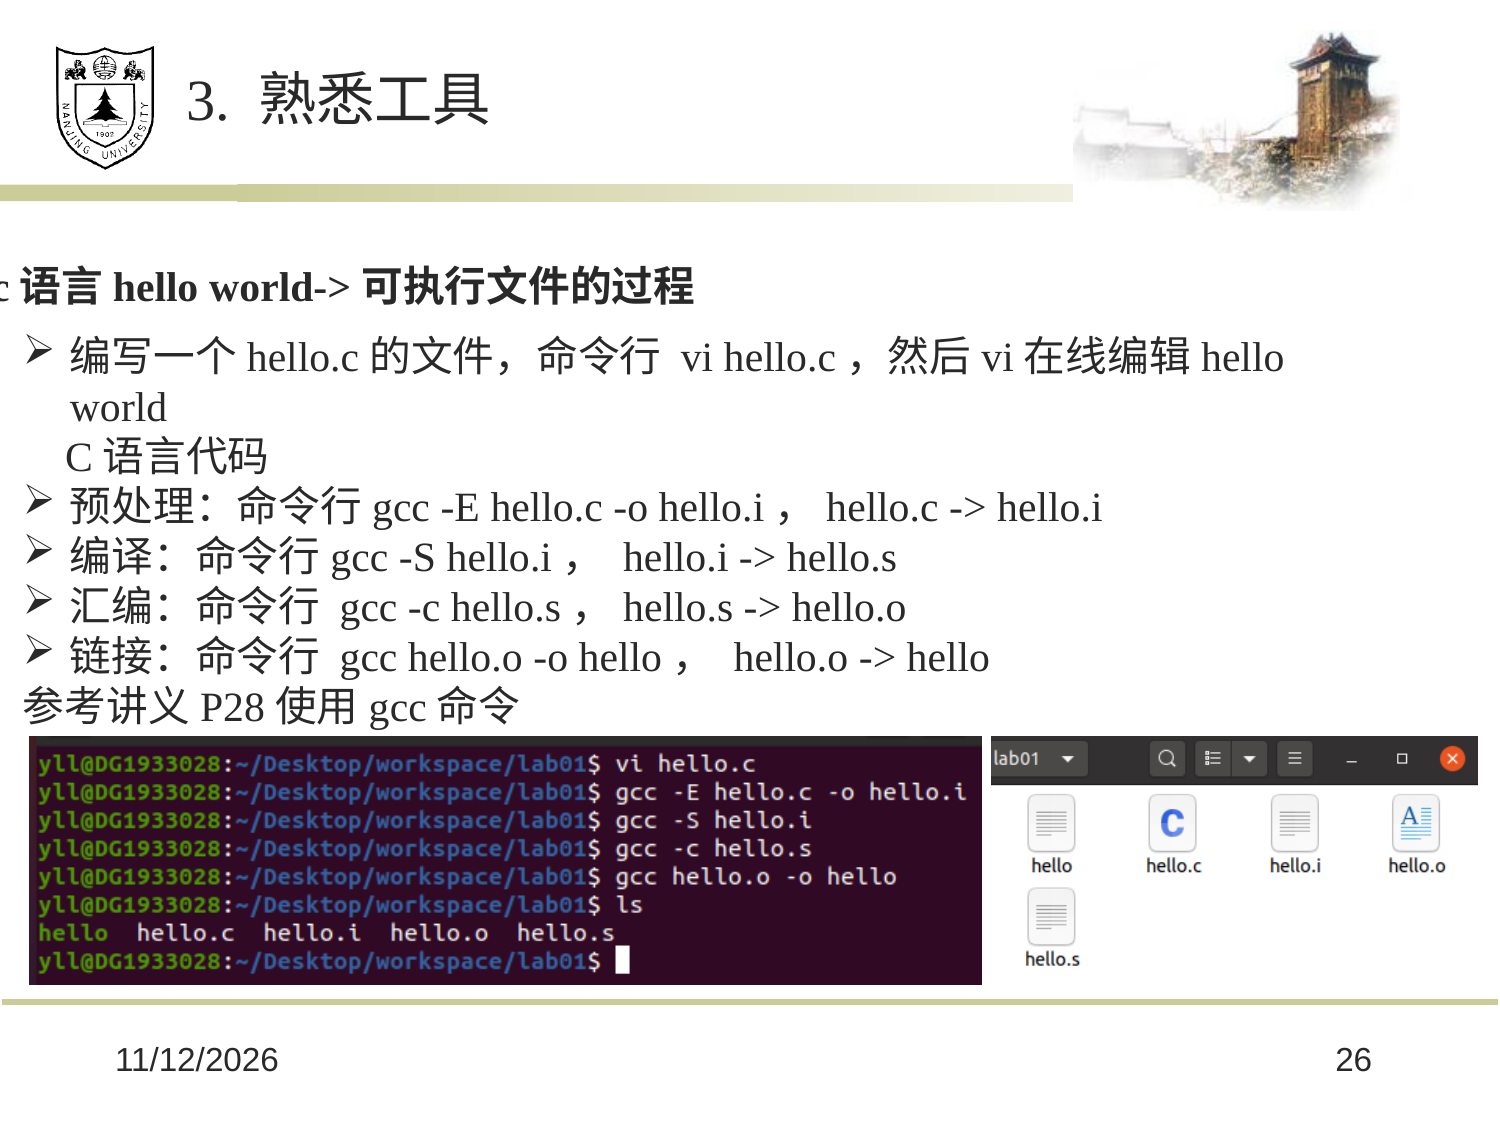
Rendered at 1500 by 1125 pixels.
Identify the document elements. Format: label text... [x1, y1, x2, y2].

picture [1073, 30, 1400, 211]
picture [29, 736, 982, 986]
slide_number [100, 1030, 313, 1106]
slide_number 26 [1234, 1030, 1388, 1106]
text_box 3. 熟悉工具 [171, 54, 762, 140]
text_box c语言hello world->可执行文件的过程 [0, 252, 711, 318]
picture [2, 999, 1498, 1005]
picture [991, 736, 1478, 981]
text_box 编写一个hello.c的文件，命令行 vi hello.c，然后vi在线编辑hello world C语言代码 预处理：命令行gcc -E hello.c -o hello.i，hello.c -> hello.i 编译：命令行gcc -S hello.i， hello.i -> hello.s 汇编：命令行 gcc -c hello.s，hello.s -> hello.o 链接：命令行 gcc hello.o -o hello， hello.o -> hello 参考讲义P28使用gcc命令 [8, 322, 1391, 737]
picture [50, 42, 160, 173]
